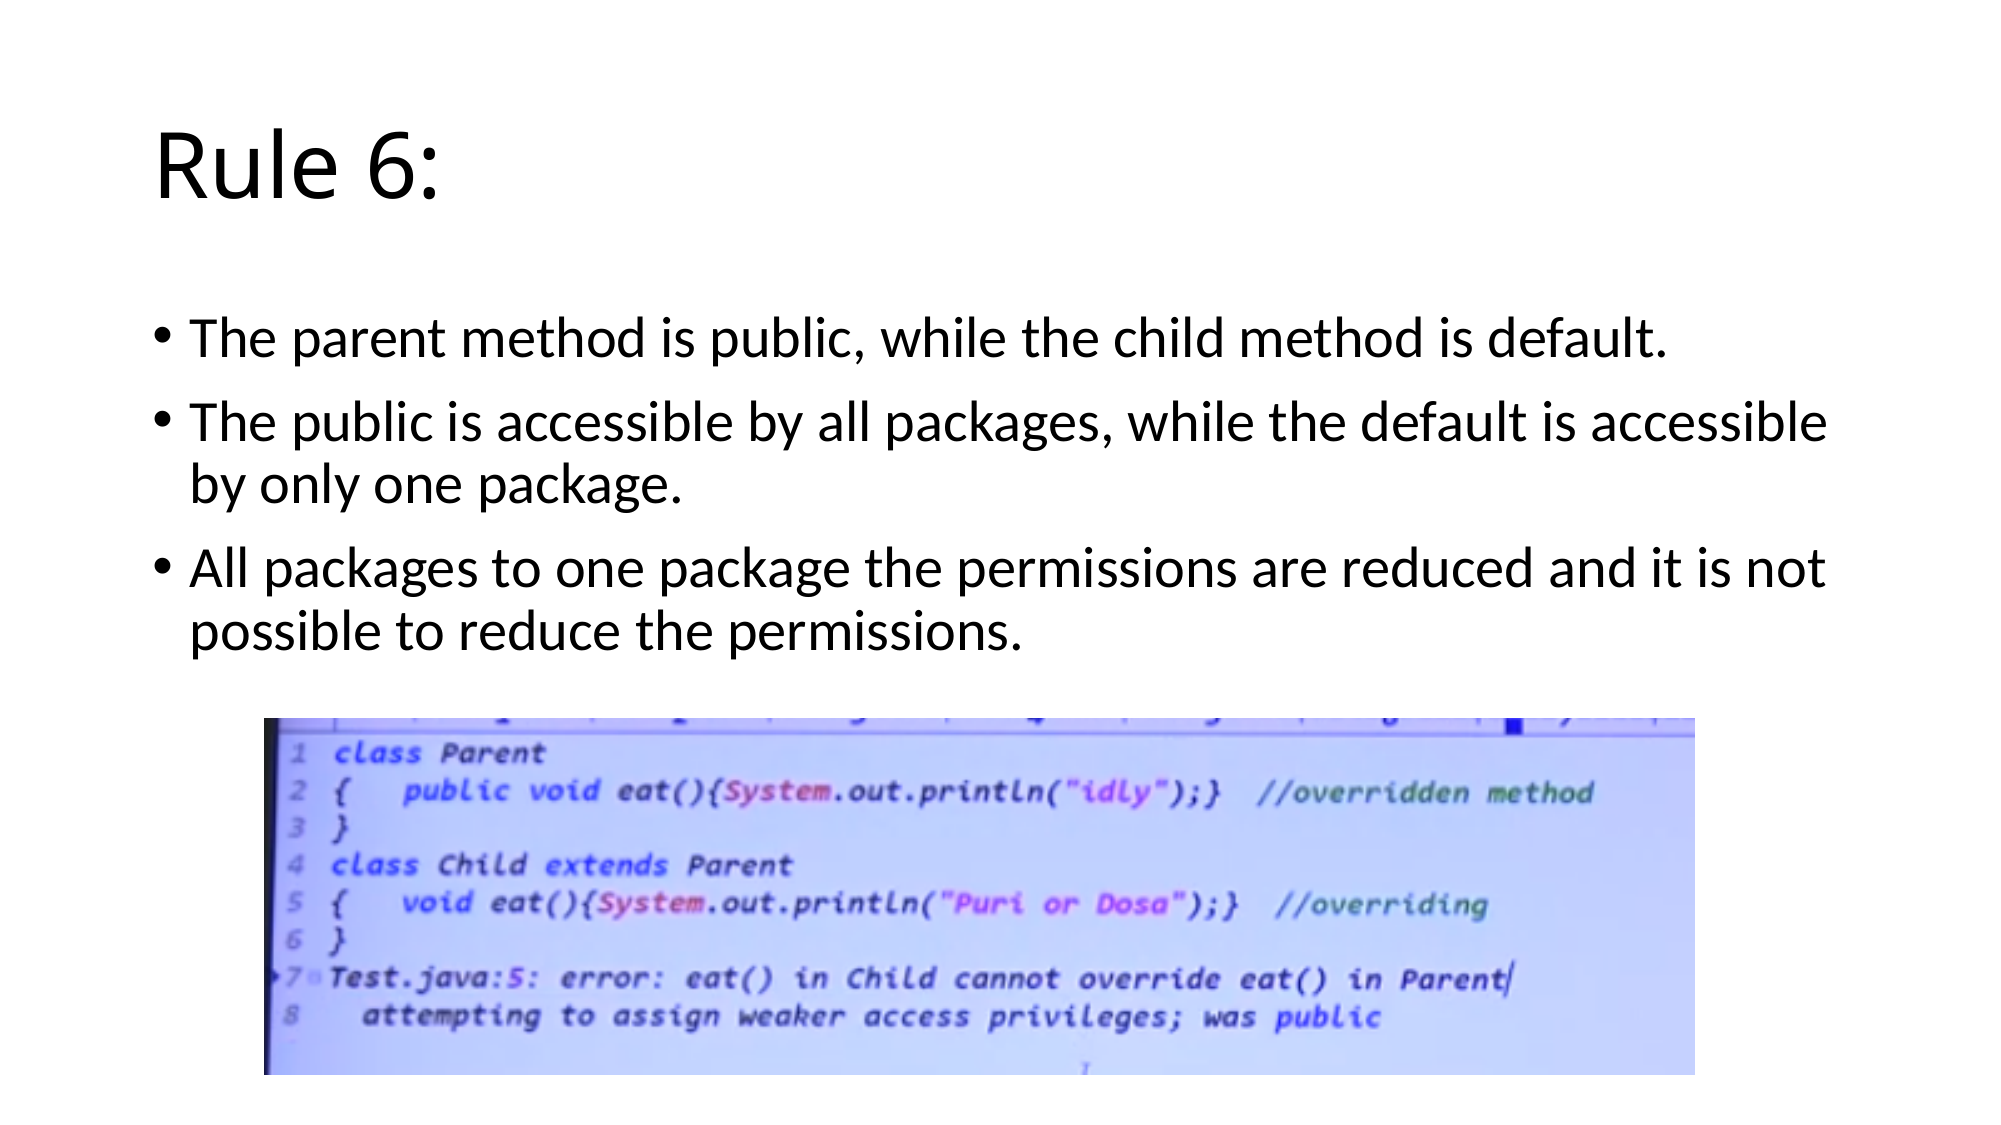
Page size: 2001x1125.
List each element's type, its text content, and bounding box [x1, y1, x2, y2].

title Rule 6: [137, 59, 1863, 278]
list The parent method is public, while the child method is default. The public is accessible by all packages, while the default is accessible by only one package. All packages to one package the permissions are reduced and it is not possible to reduce the permissions. [137, 299, 1863, 1014]
picture [264, 718, 1695, 1075]
